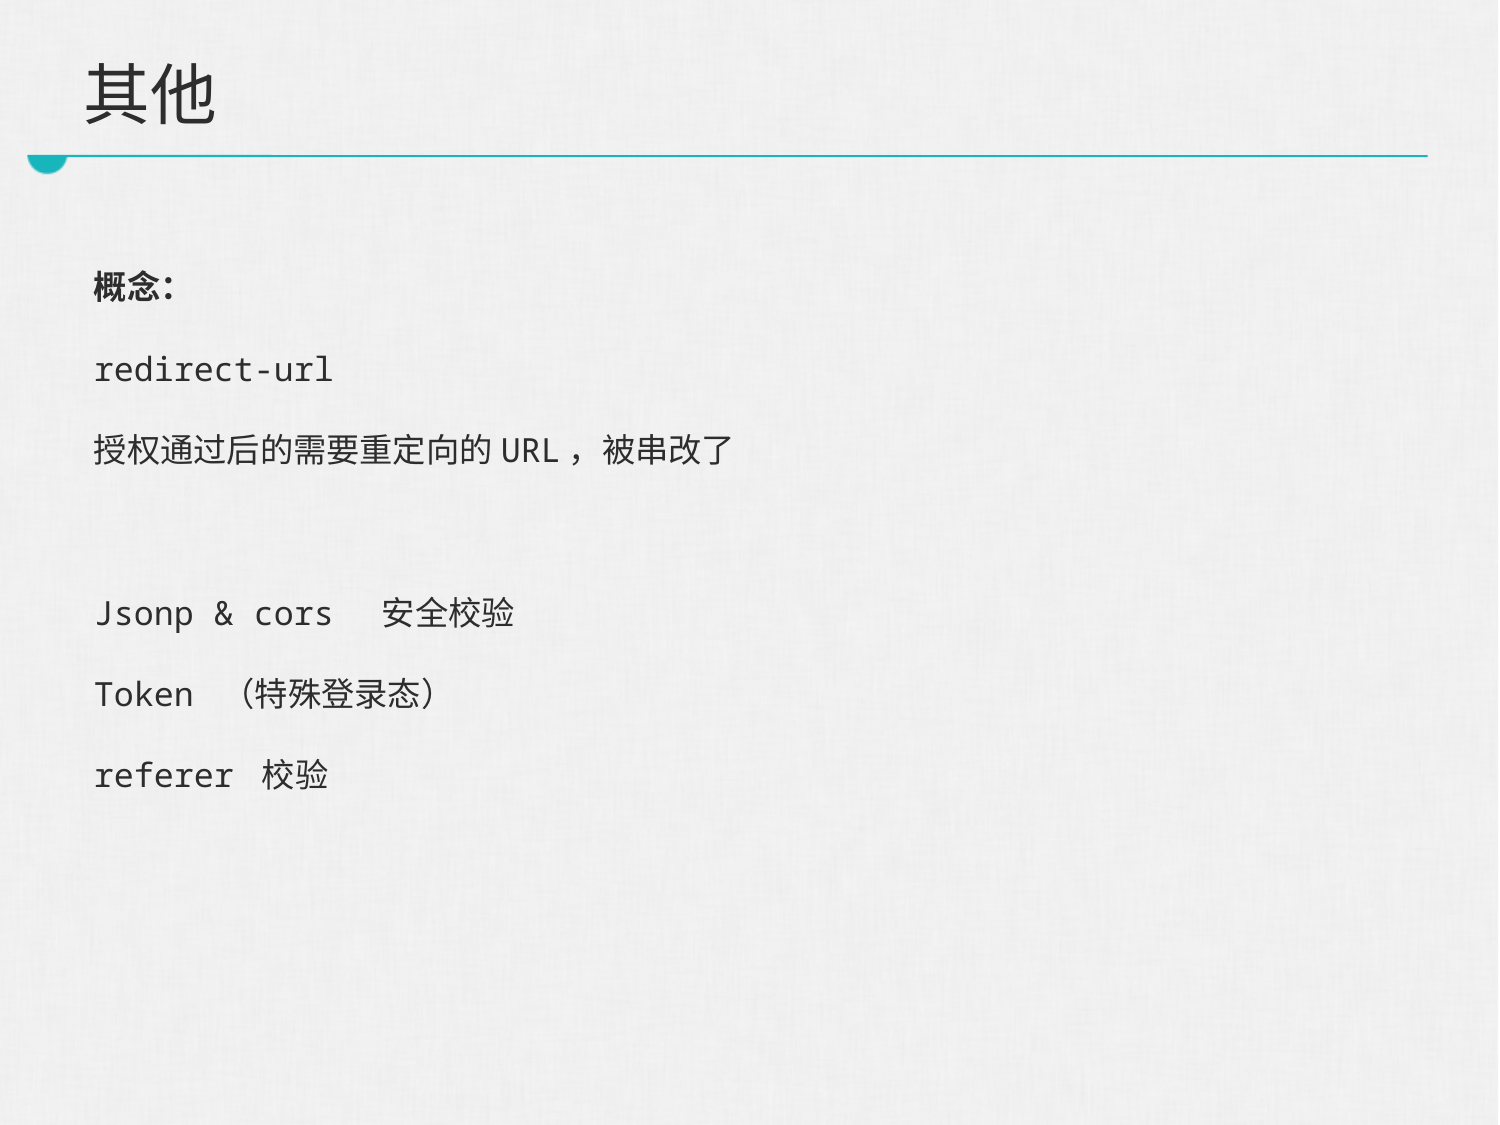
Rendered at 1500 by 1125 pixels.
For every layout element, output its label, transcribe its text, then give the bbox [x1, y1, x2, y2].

picture [0, 0, 1499, 1125]
list 概念： redirect-url 授权通过后的需要重定向的URL，被串改了 Jsonp & cors 安全校验 Token （特殊登录态） referer 校验 [64, 255, 1426, 941]
title 其他 [68, 26, 1429, 142]
